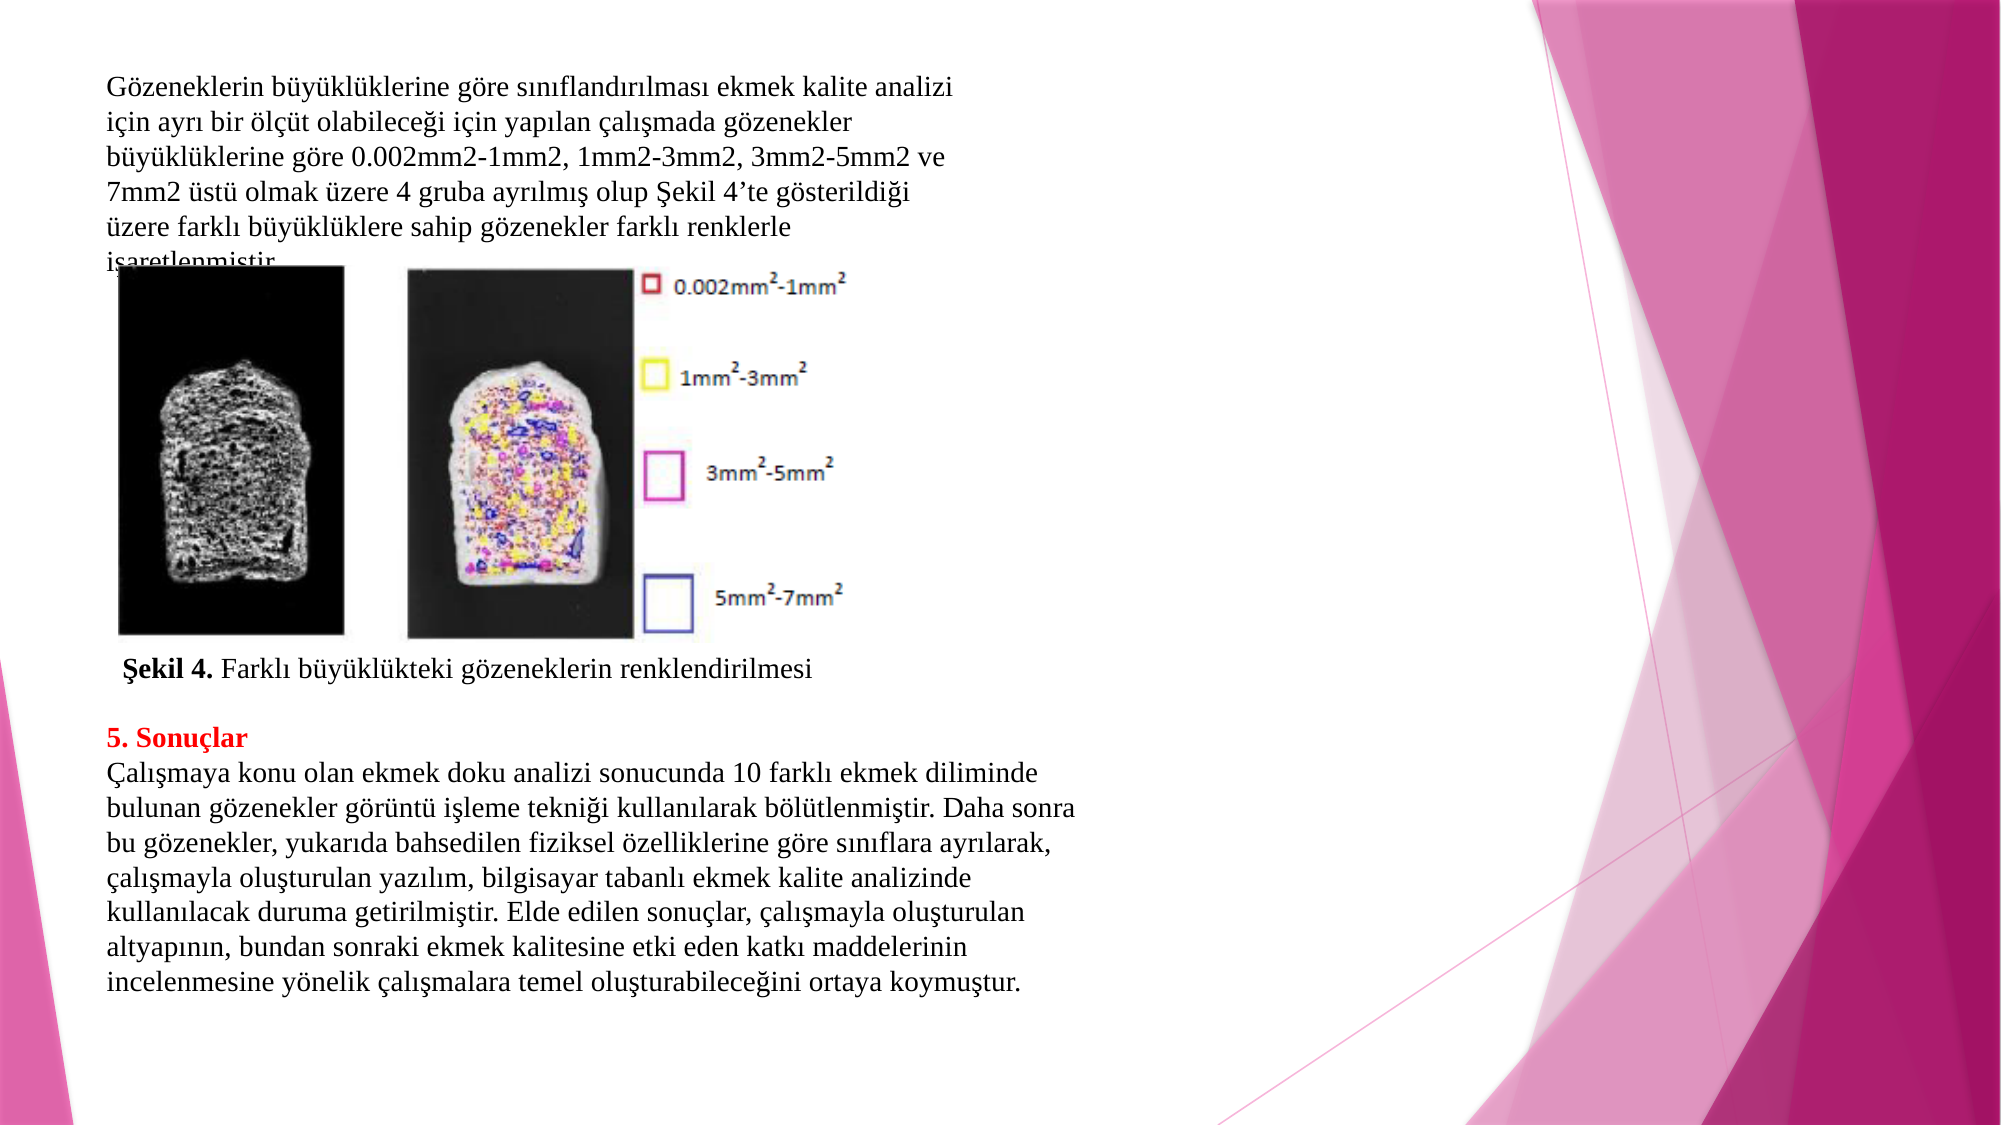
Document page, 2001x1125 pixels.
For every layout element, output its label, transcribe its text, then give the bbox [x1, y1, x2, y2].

text_box 5. Sonuçlar Çalışmaya konu olan ekmek doku analizi sonucunda 10 farklı ekmek diliminde bulunan gözenekler görüntü işleme tekniği kullanılarak bölütlenmiştir. Daha sonra bu gözenekler, yukarıda bahsedilen fiziksel özelliklerine göre sınıflara ayrılarak, çalışmayla oluşturulan yazılım, bilgisayar tabanlı ekmek kalite analizinde kullanılacak duruma getirilmiştir. Elde edilen sonuçlar, çalışmayla oluşturulan altyapının, bundan sonraki ekmek kalitesine etki eden katkı maddelerinin incelenmesine yönelik çalışmalara temel oluşturabileceğini ortaya koymuştur. [91, 710, 1093, 1006]
picture [117, 264, 857, 643]
text_box Gözeneklerin büyüklüklerine göre sınıflandırılması ekmek kalite analizi için ayrı bir ölçüt olabileceği için yapılan çalışmada gözenekler büyüklüklerine göre 0.002mm2-1mm2, 1mm2-3mm2, 3mm2-5mm2 ve 7mm2 üstü olmak üzere 4 gruba ayrılmış olup Şekil 4’te gösterildiği üzere farklı büyüklüklere sahip gözenekler farklı renklerle işaretlenmiştir. [91, 59, 985, 285]
text_box Şekil 4. Farklı büyüklükteki gözeneklerin renklendirilmesi [107, 642, 1109, 693]
